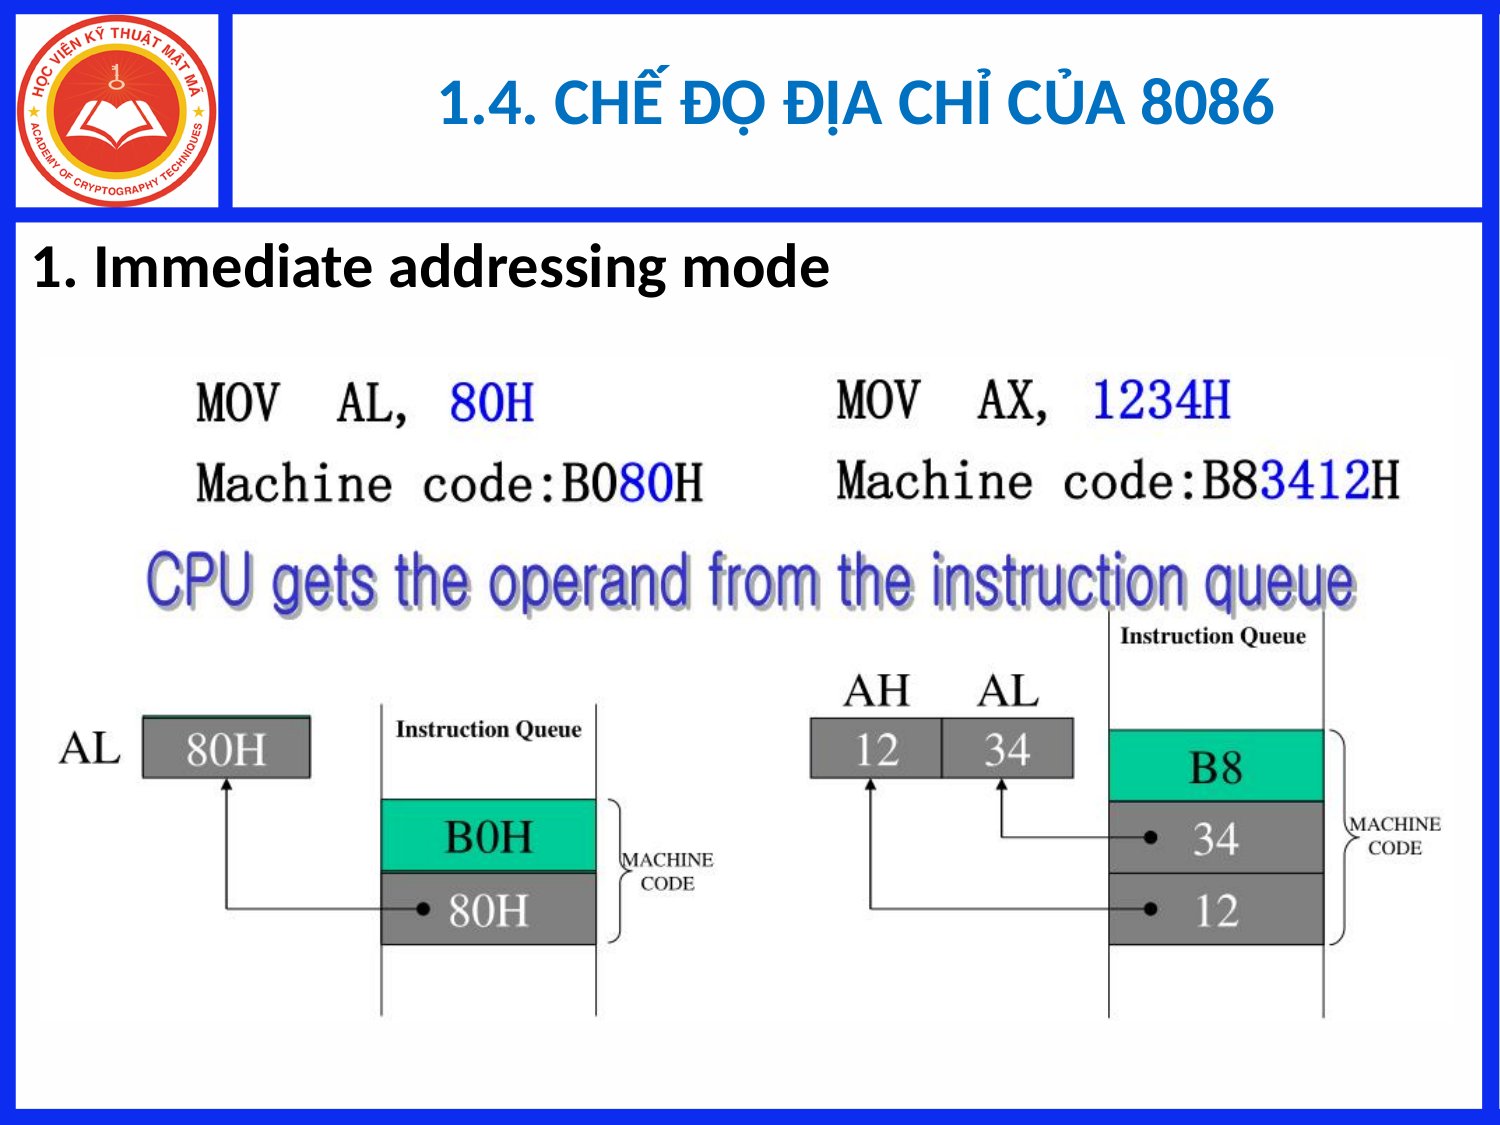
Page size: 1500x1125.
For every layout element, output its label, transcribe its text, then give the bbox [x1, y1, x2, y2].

text_box 1.4. CHẾ ĐỘ ĐỊA CHỈ CỦA 8086 [237, 20, 1475, 175]
picture [0, 0, 1500, 1125]
title 1. Immediate addressing mode [12, 224, 850, 300]
